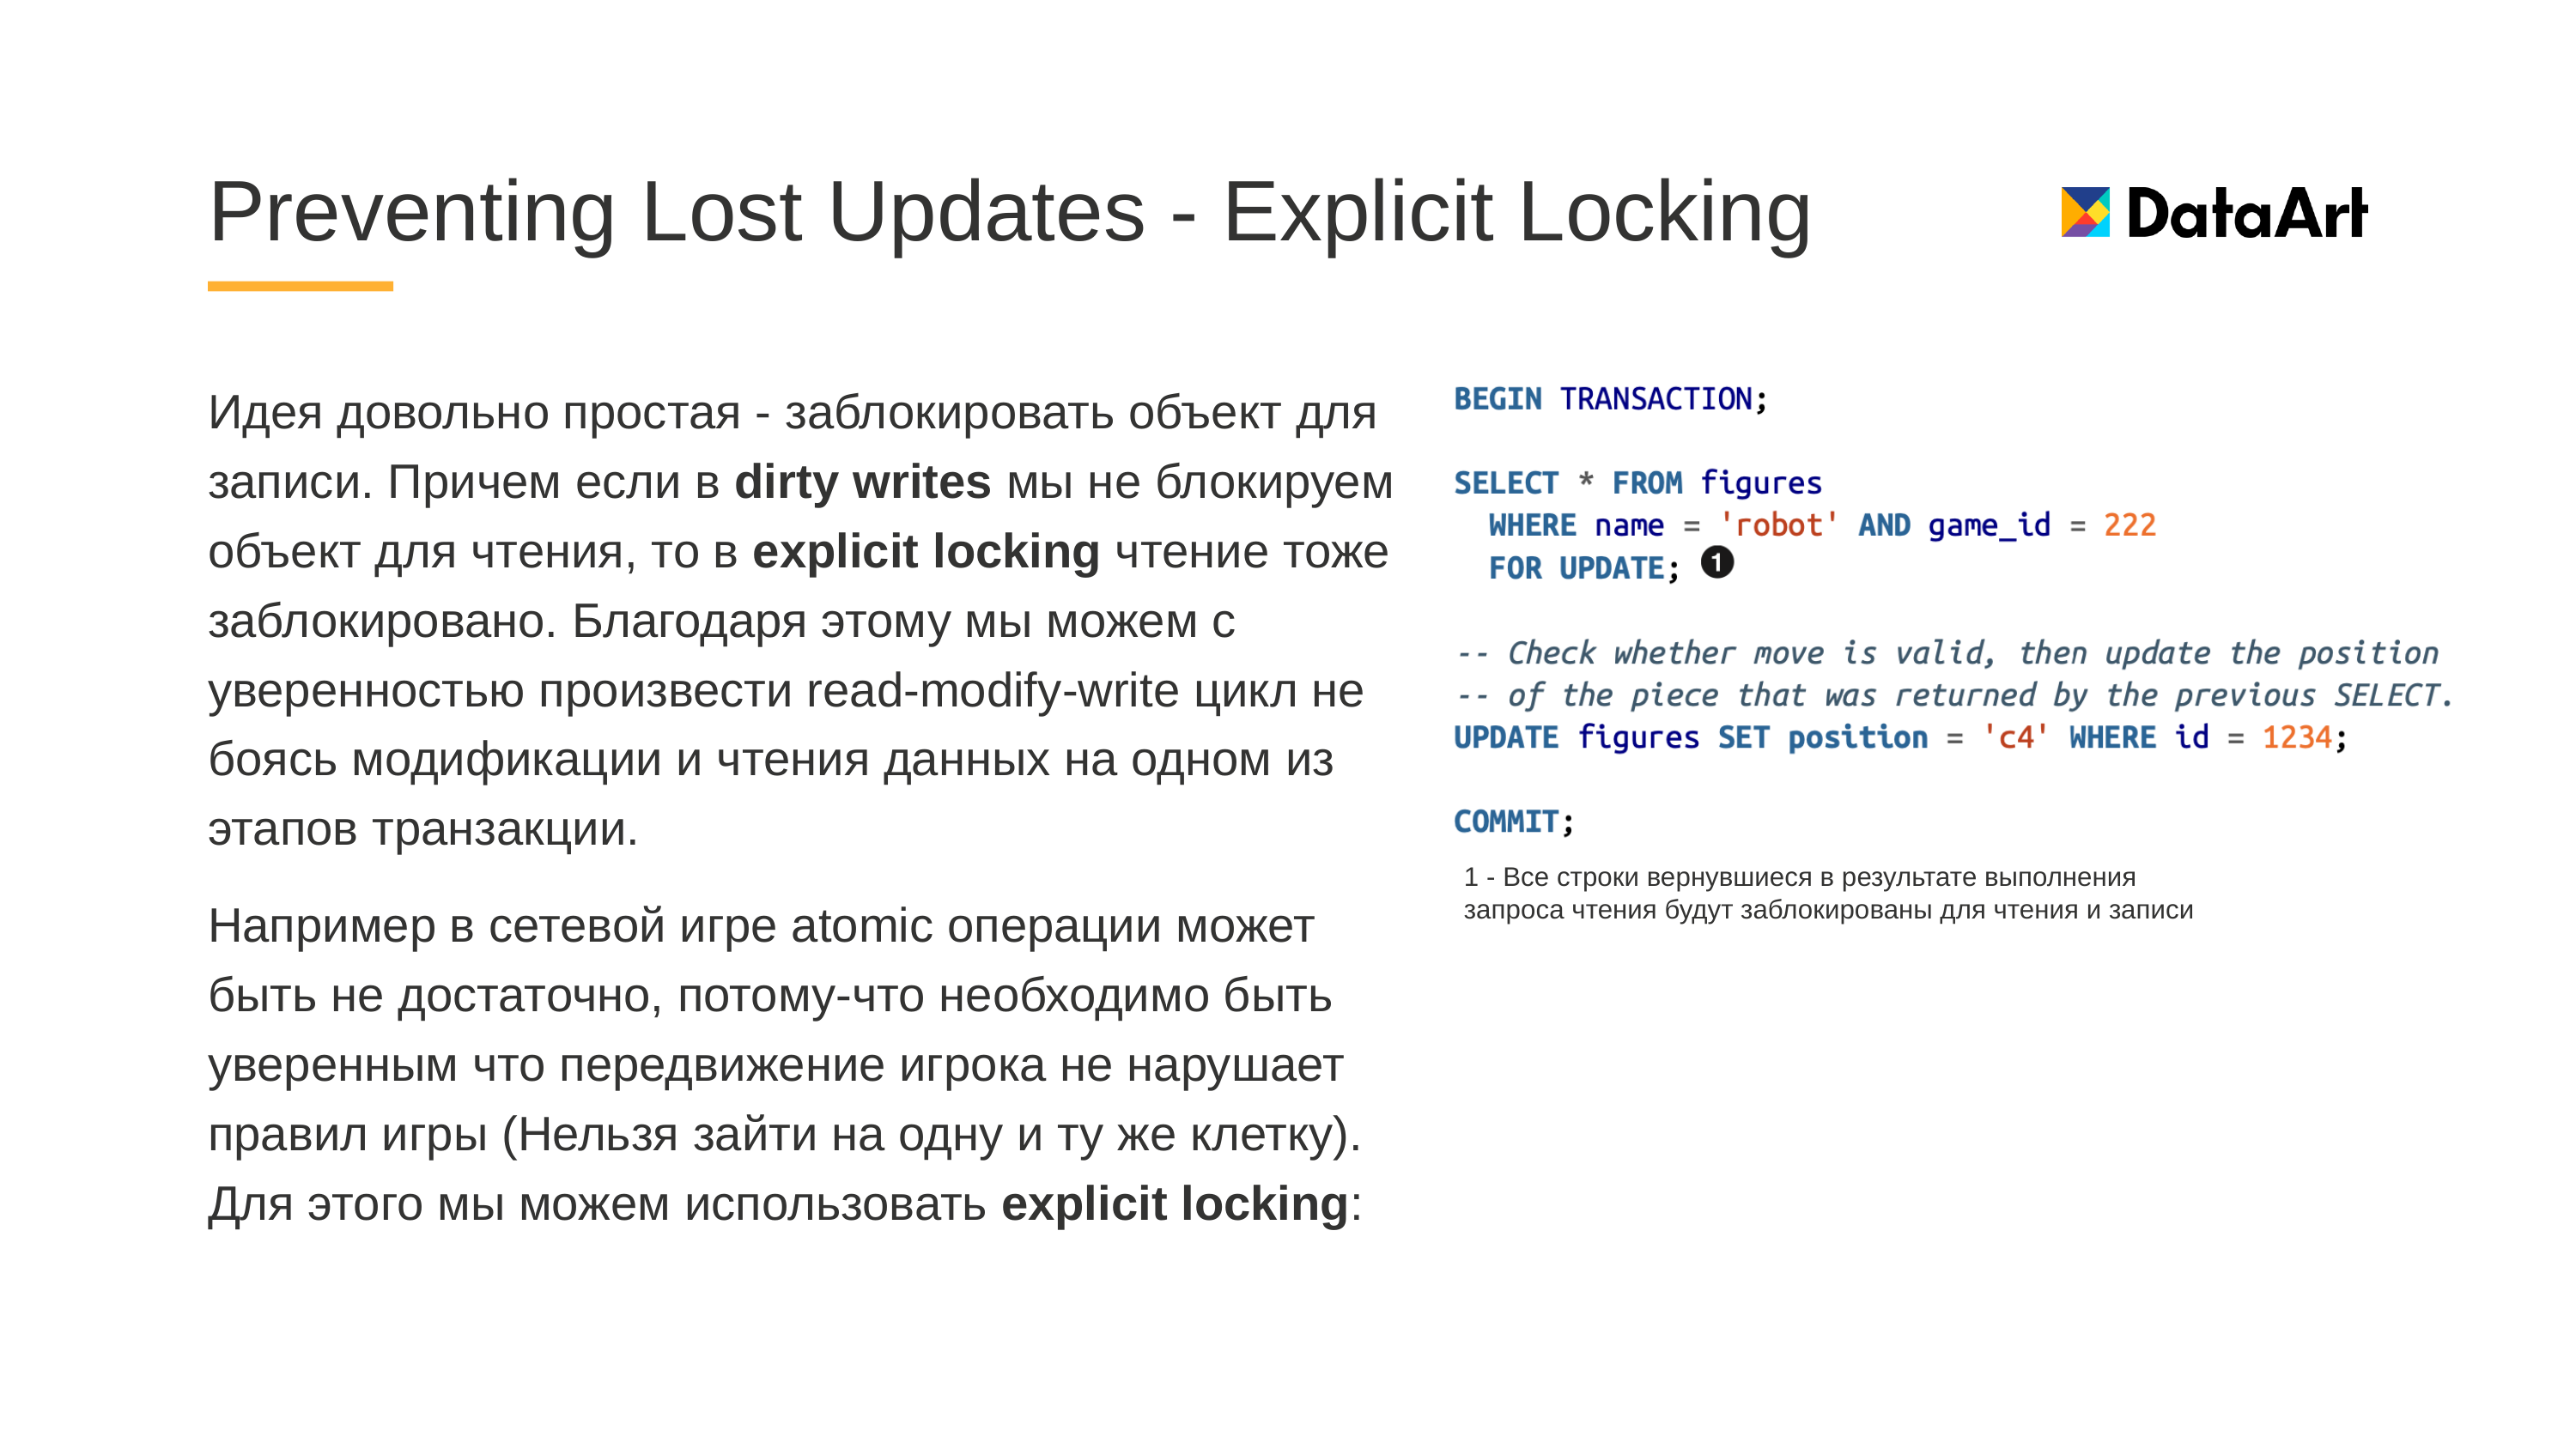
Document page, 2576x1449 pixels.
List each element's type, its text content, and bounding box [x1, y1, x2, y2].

picture [1443, 369, 2464, 846]
title Preventing Lost Updates - Explicit Locking [207, 161, 1877, 282]
list Идея довольно простая - заблокировать объект для записи. Причем если в dirty writes мы не блокируем объект для чтения, то в explicit locking чтение тоже заблокировано. Благодаря этому мы можем с уверенностью произвести read-modify-write цикл не боясь модификации и чтения данных на одном из этапов транзакции. Например в сетевой игре atomic операции может быть не достаточно, потому-что необходимо быть уверенным что передвижение игрока не нарушает правил игры (Нельзя зайти на одну и ту же клетку). Для этого мы можем использовать explicit locking: [207, 367, 1415, 1273]
picture [2062, 187, 2368, 238]
text_box 1 - Все строки вернувшиеся в результате выполнения запроса чтения будут заблокированы для чтения и записи [1457, 852, 2249, 931]
